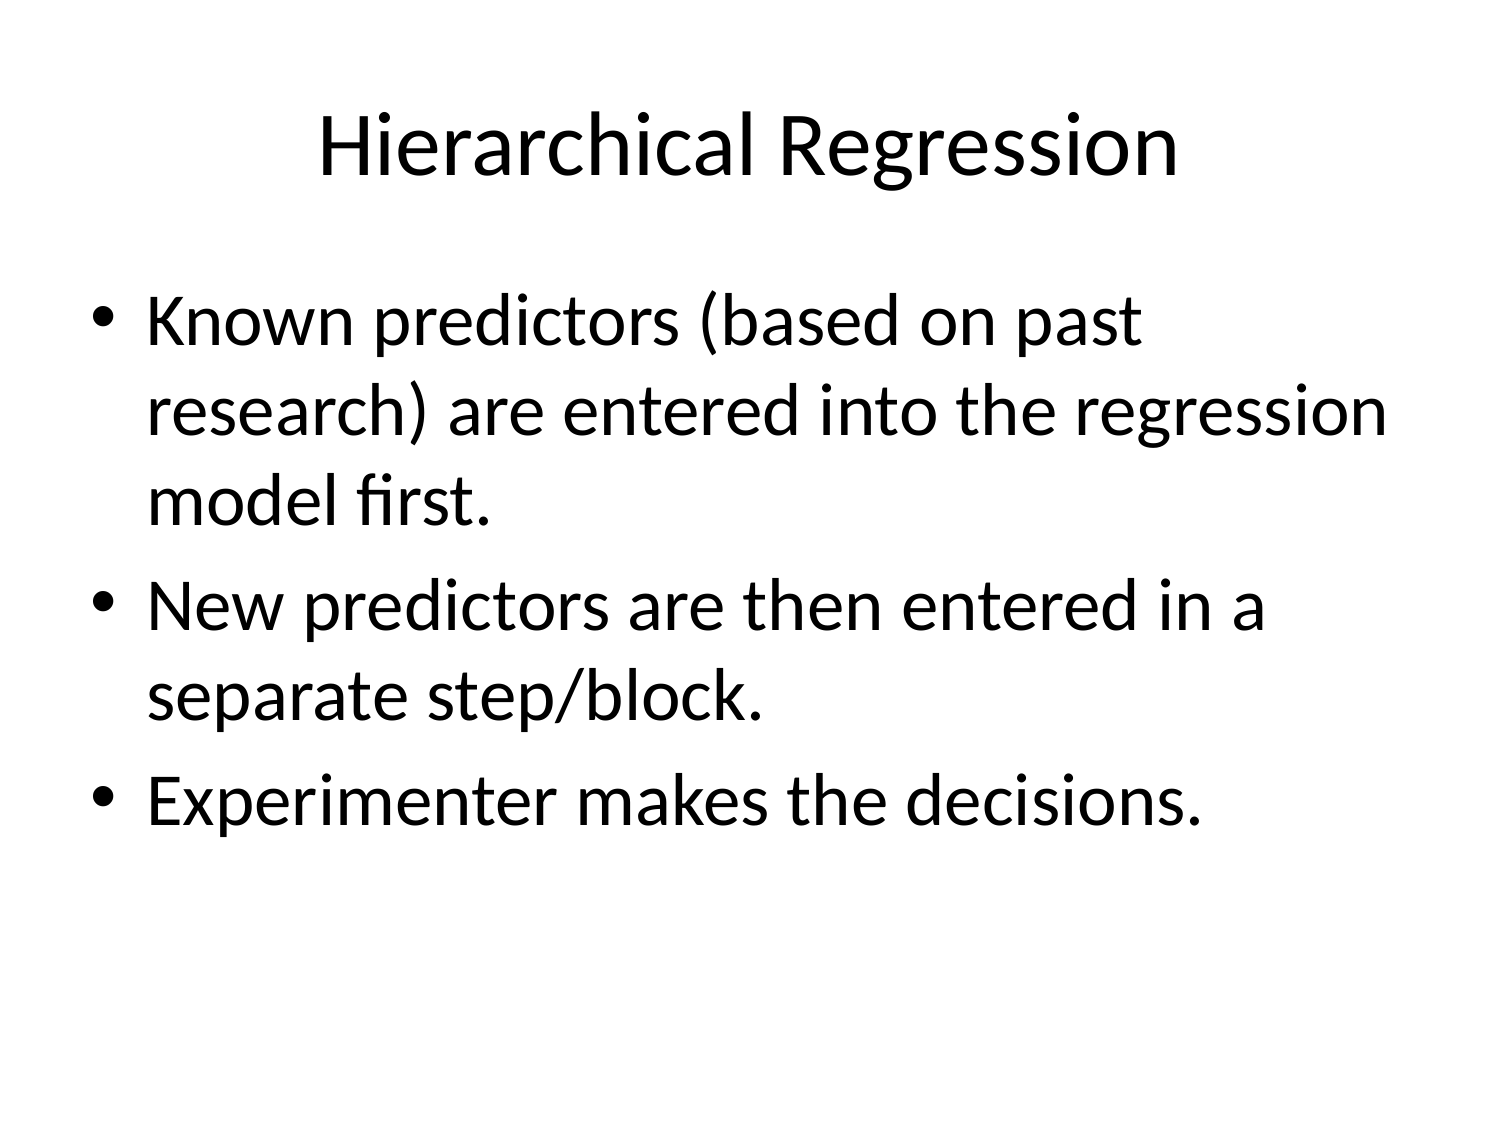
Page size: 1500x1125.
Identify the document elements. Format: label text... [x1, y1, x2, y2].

title Hierarchical Regression [75, 45, 1425, 233]
list Known predictors (based on past research) are entered into the regression model first. New predictors are then entered in a separate step/block. Experimenter makes the decisions. [75, 262, 1425, 1005]
